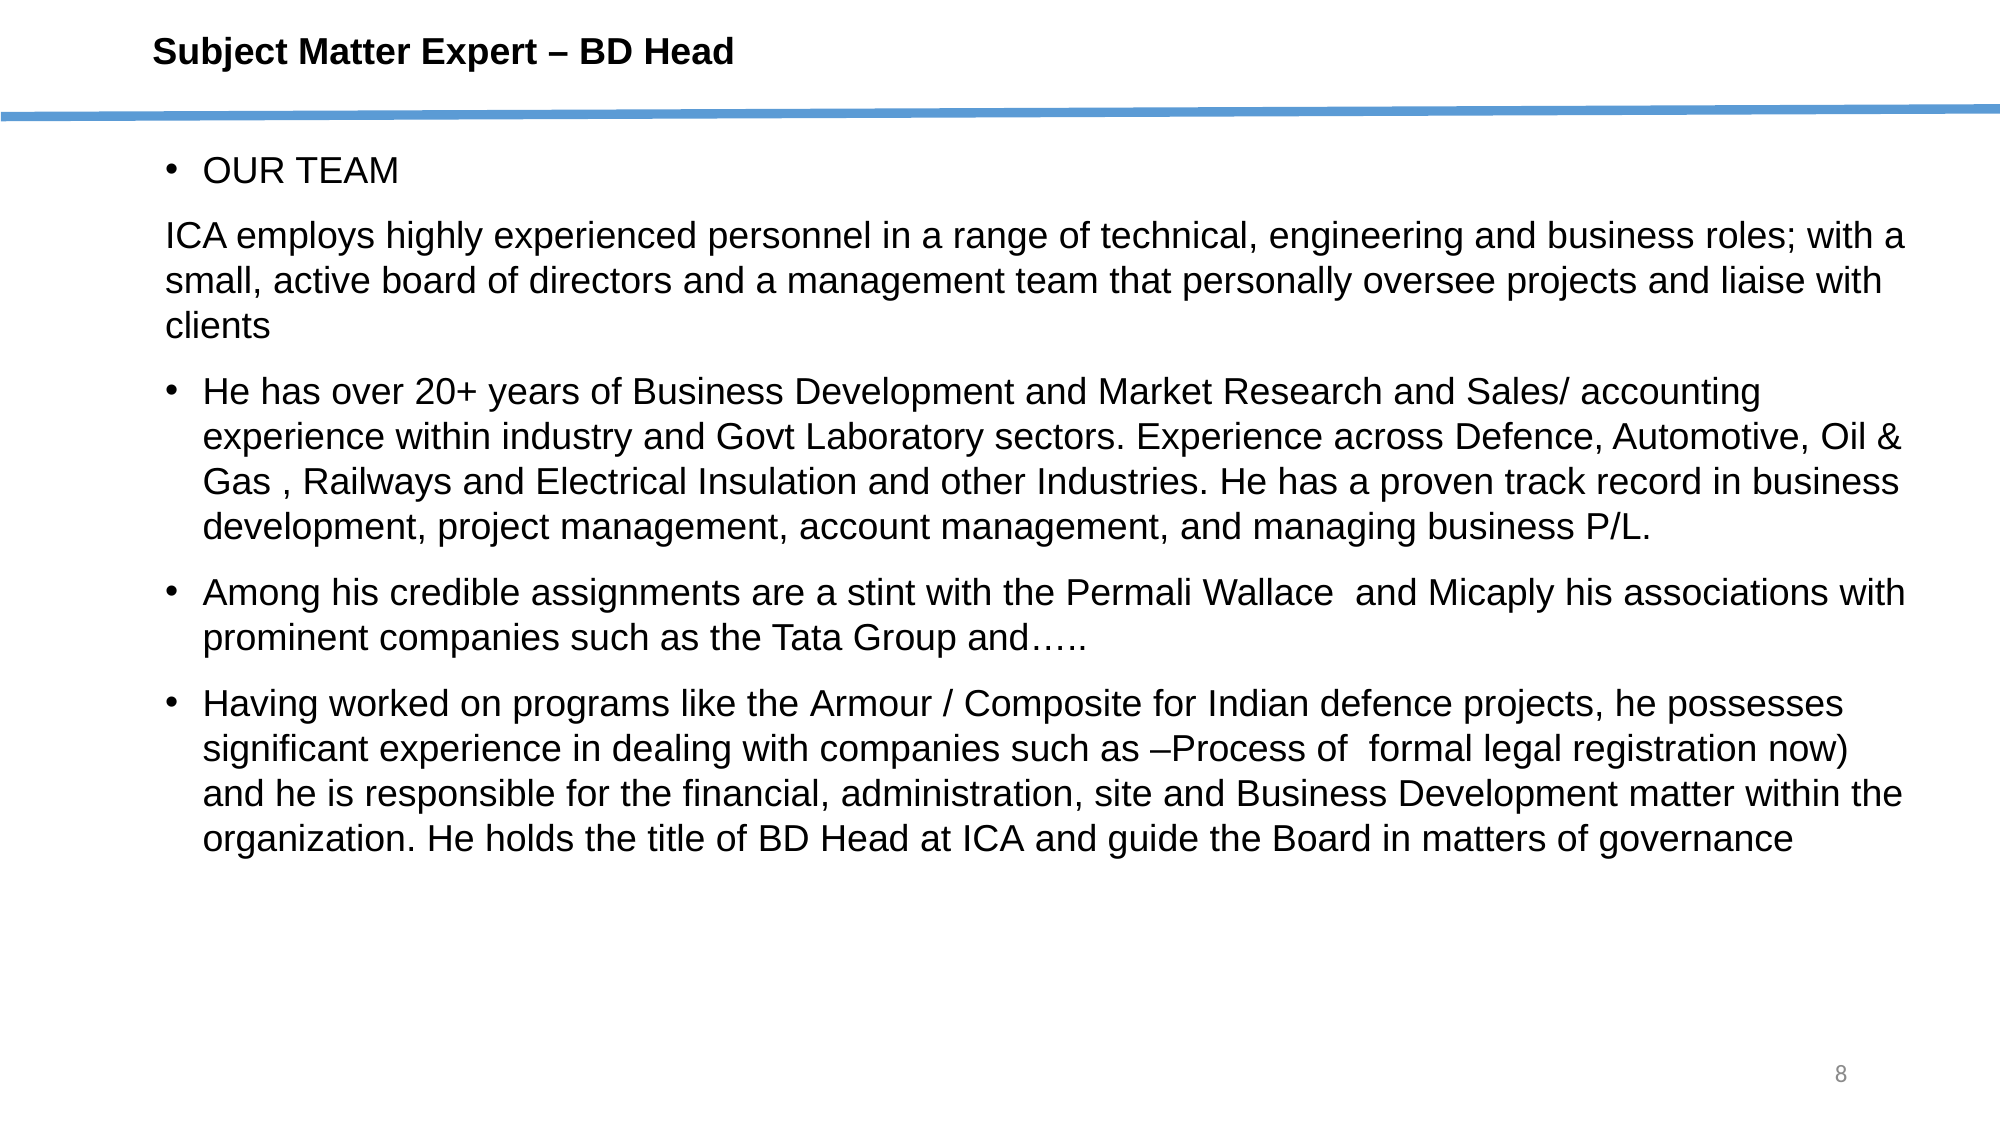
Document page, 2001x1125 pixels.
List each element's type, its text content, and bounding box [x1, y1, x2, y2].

list OUR TEAM ICA employs highly experienced personnel in a range of technical, engineering and business roles; with a small, active board of directors and a management team that personally oversee projects and liaise with clients He has over 20+ years of Business Development and Market Research and Sales/ accounting experience within industry and Govt Laboratory sectors. Experience across Defence, Automotive, Oil & Gas , Railways and Electrical Insulation and other Industries. He has a proven track record in business development, project management, account management, and managing business P/L. Among his credible assignments are a stint with the Permali Wallace and Micaply his associations with prominent companies such as the Tata Group and….. Having worked on programs like the Armour / Composite for Indian defence projects, he possesses significant experience in dealing with companies such as –Process of formal legal registration now) and he is responsible for the financial, administration, site and Business Development matter within the organization. He holds the title of BD Head at ICA and guide the Board in matters of governance [150, 138, 1927, 1125]
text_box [0, 108, 2000, 117]
title Subject Matter Expert – BD Head [137, 14, 1488, 90]
slide_number 8 [1412, 1042, 1863, 1103]
